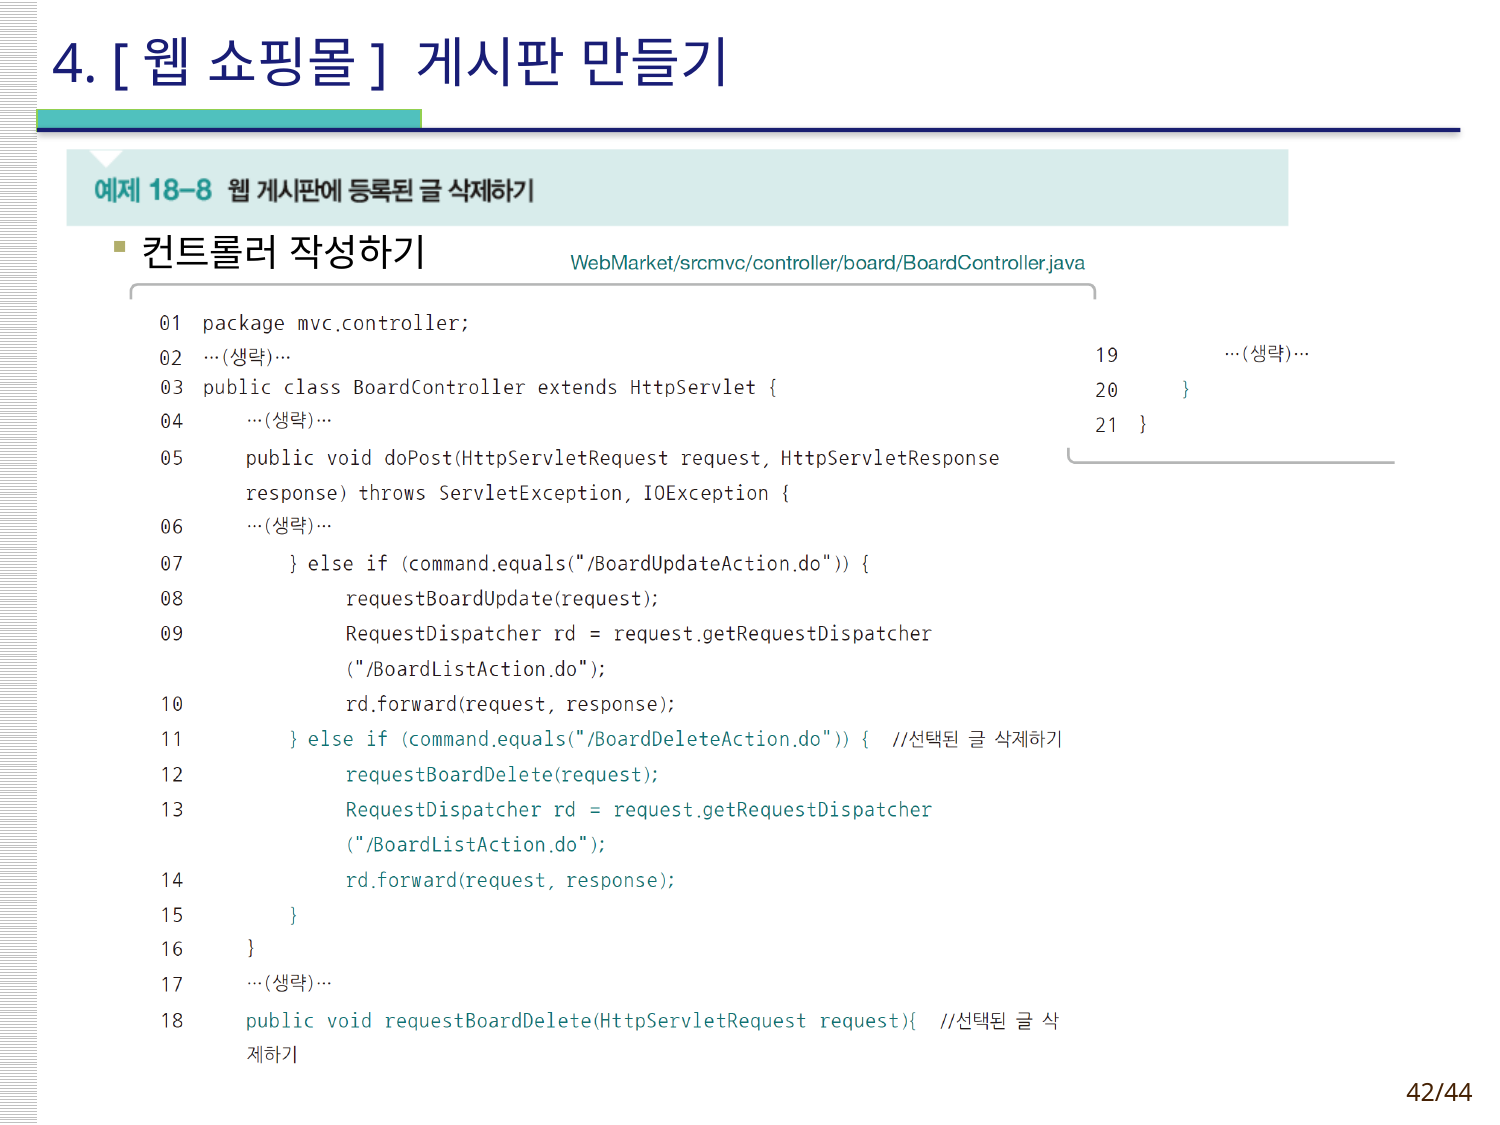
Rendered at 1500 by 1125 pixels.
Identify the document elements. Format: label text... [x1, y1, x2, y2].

list 컨트롤러 작성하기 [37, 152, 1463, 1091]
picture [1056, 337, 1395, 472]
title 4. [웹 쇼핑몰] 게시판 만들기 [37, 13, 1278, 109]
picture [64, 148, 1290, 232]
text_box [122, 255, 1105, 1074]
